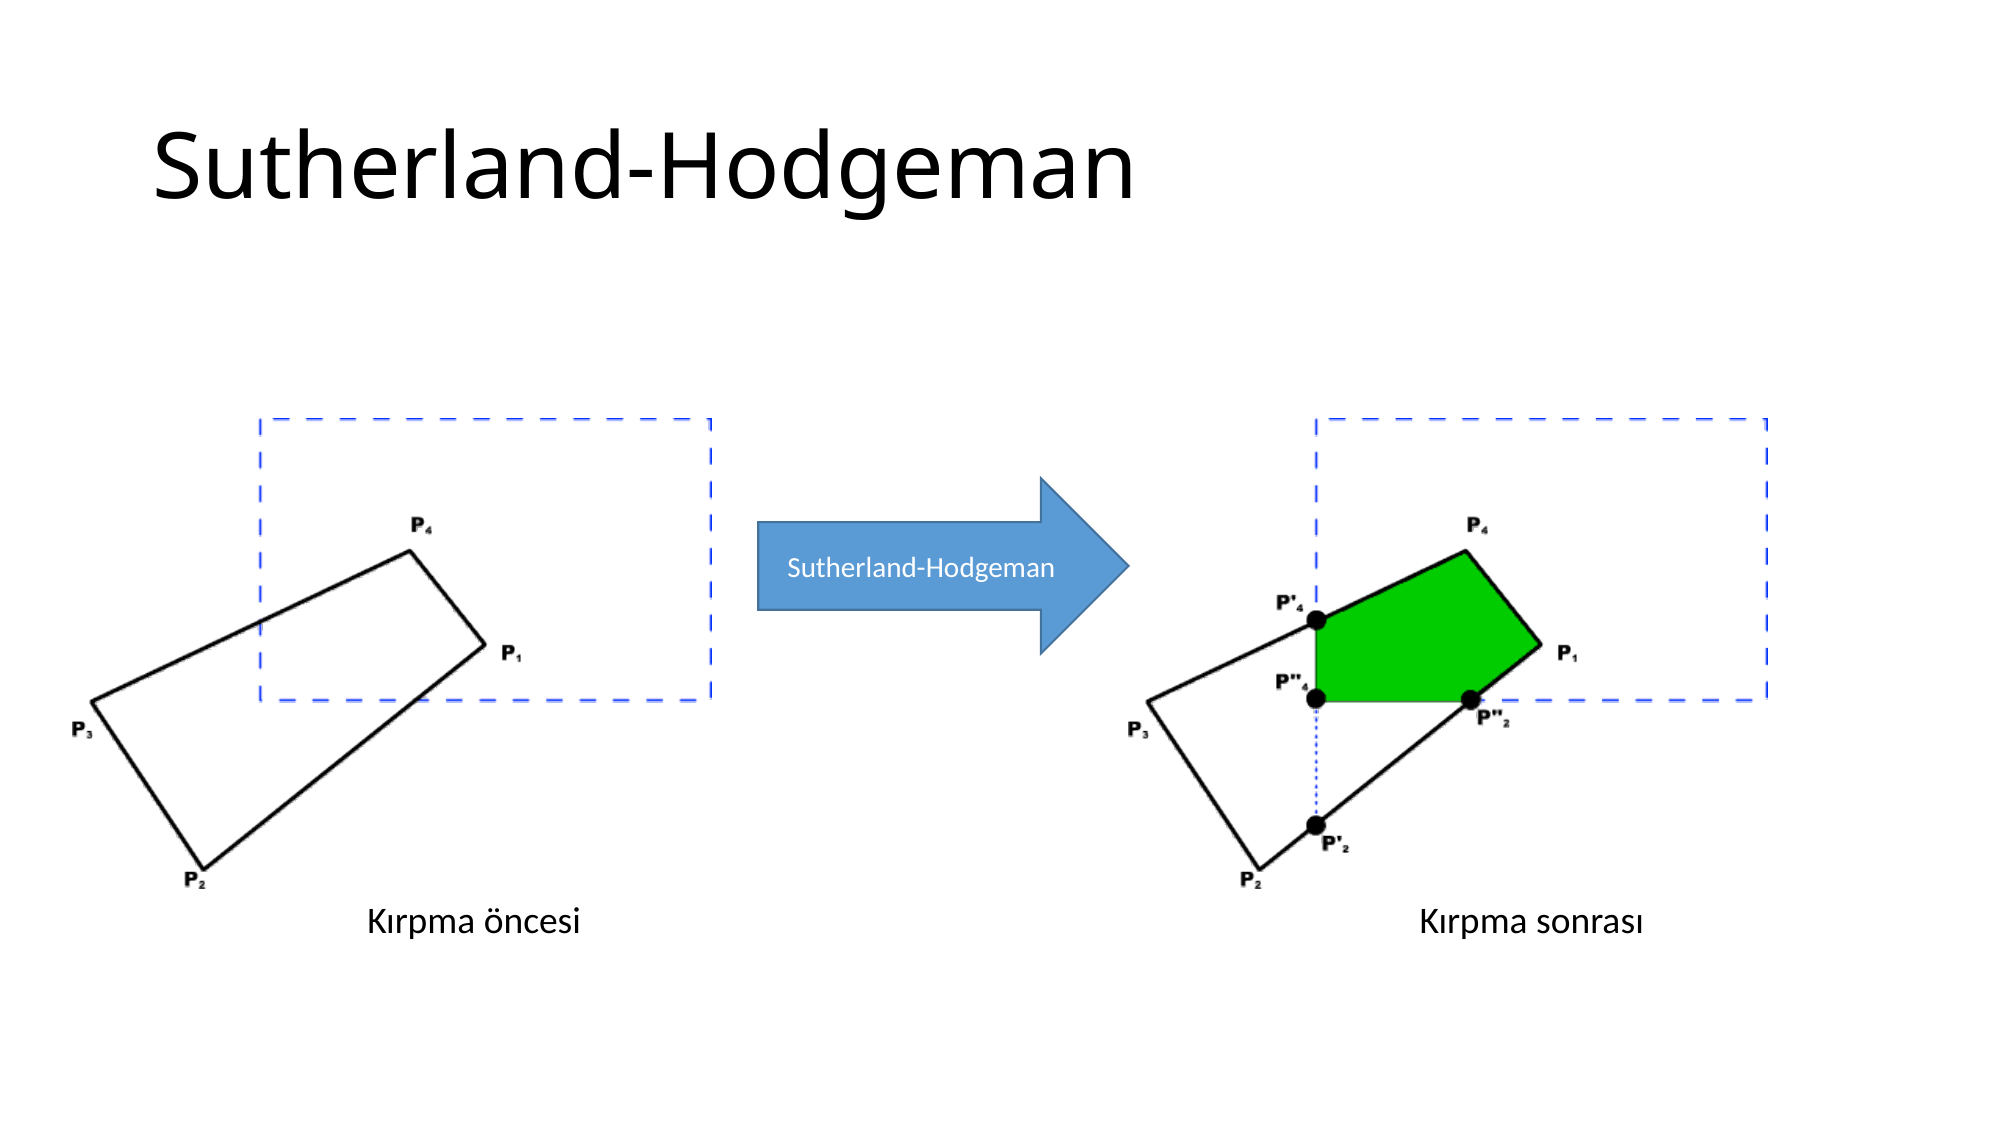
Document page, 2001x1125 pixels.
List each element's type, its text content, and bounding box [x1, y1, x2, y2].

text_box Sutherland-Hodgeman [757, 475, 1128, 657]
text_box Kırpma sonrası [1404, 889, 1659, 949]
text_box Kırpma öncesi [352, 889, 597, 949]
title Sutherland-Hodgeman [137, 59, 1863, 278]
picture [72, 418, 712, 889]
picture [1128, 418, 1768, 889]
